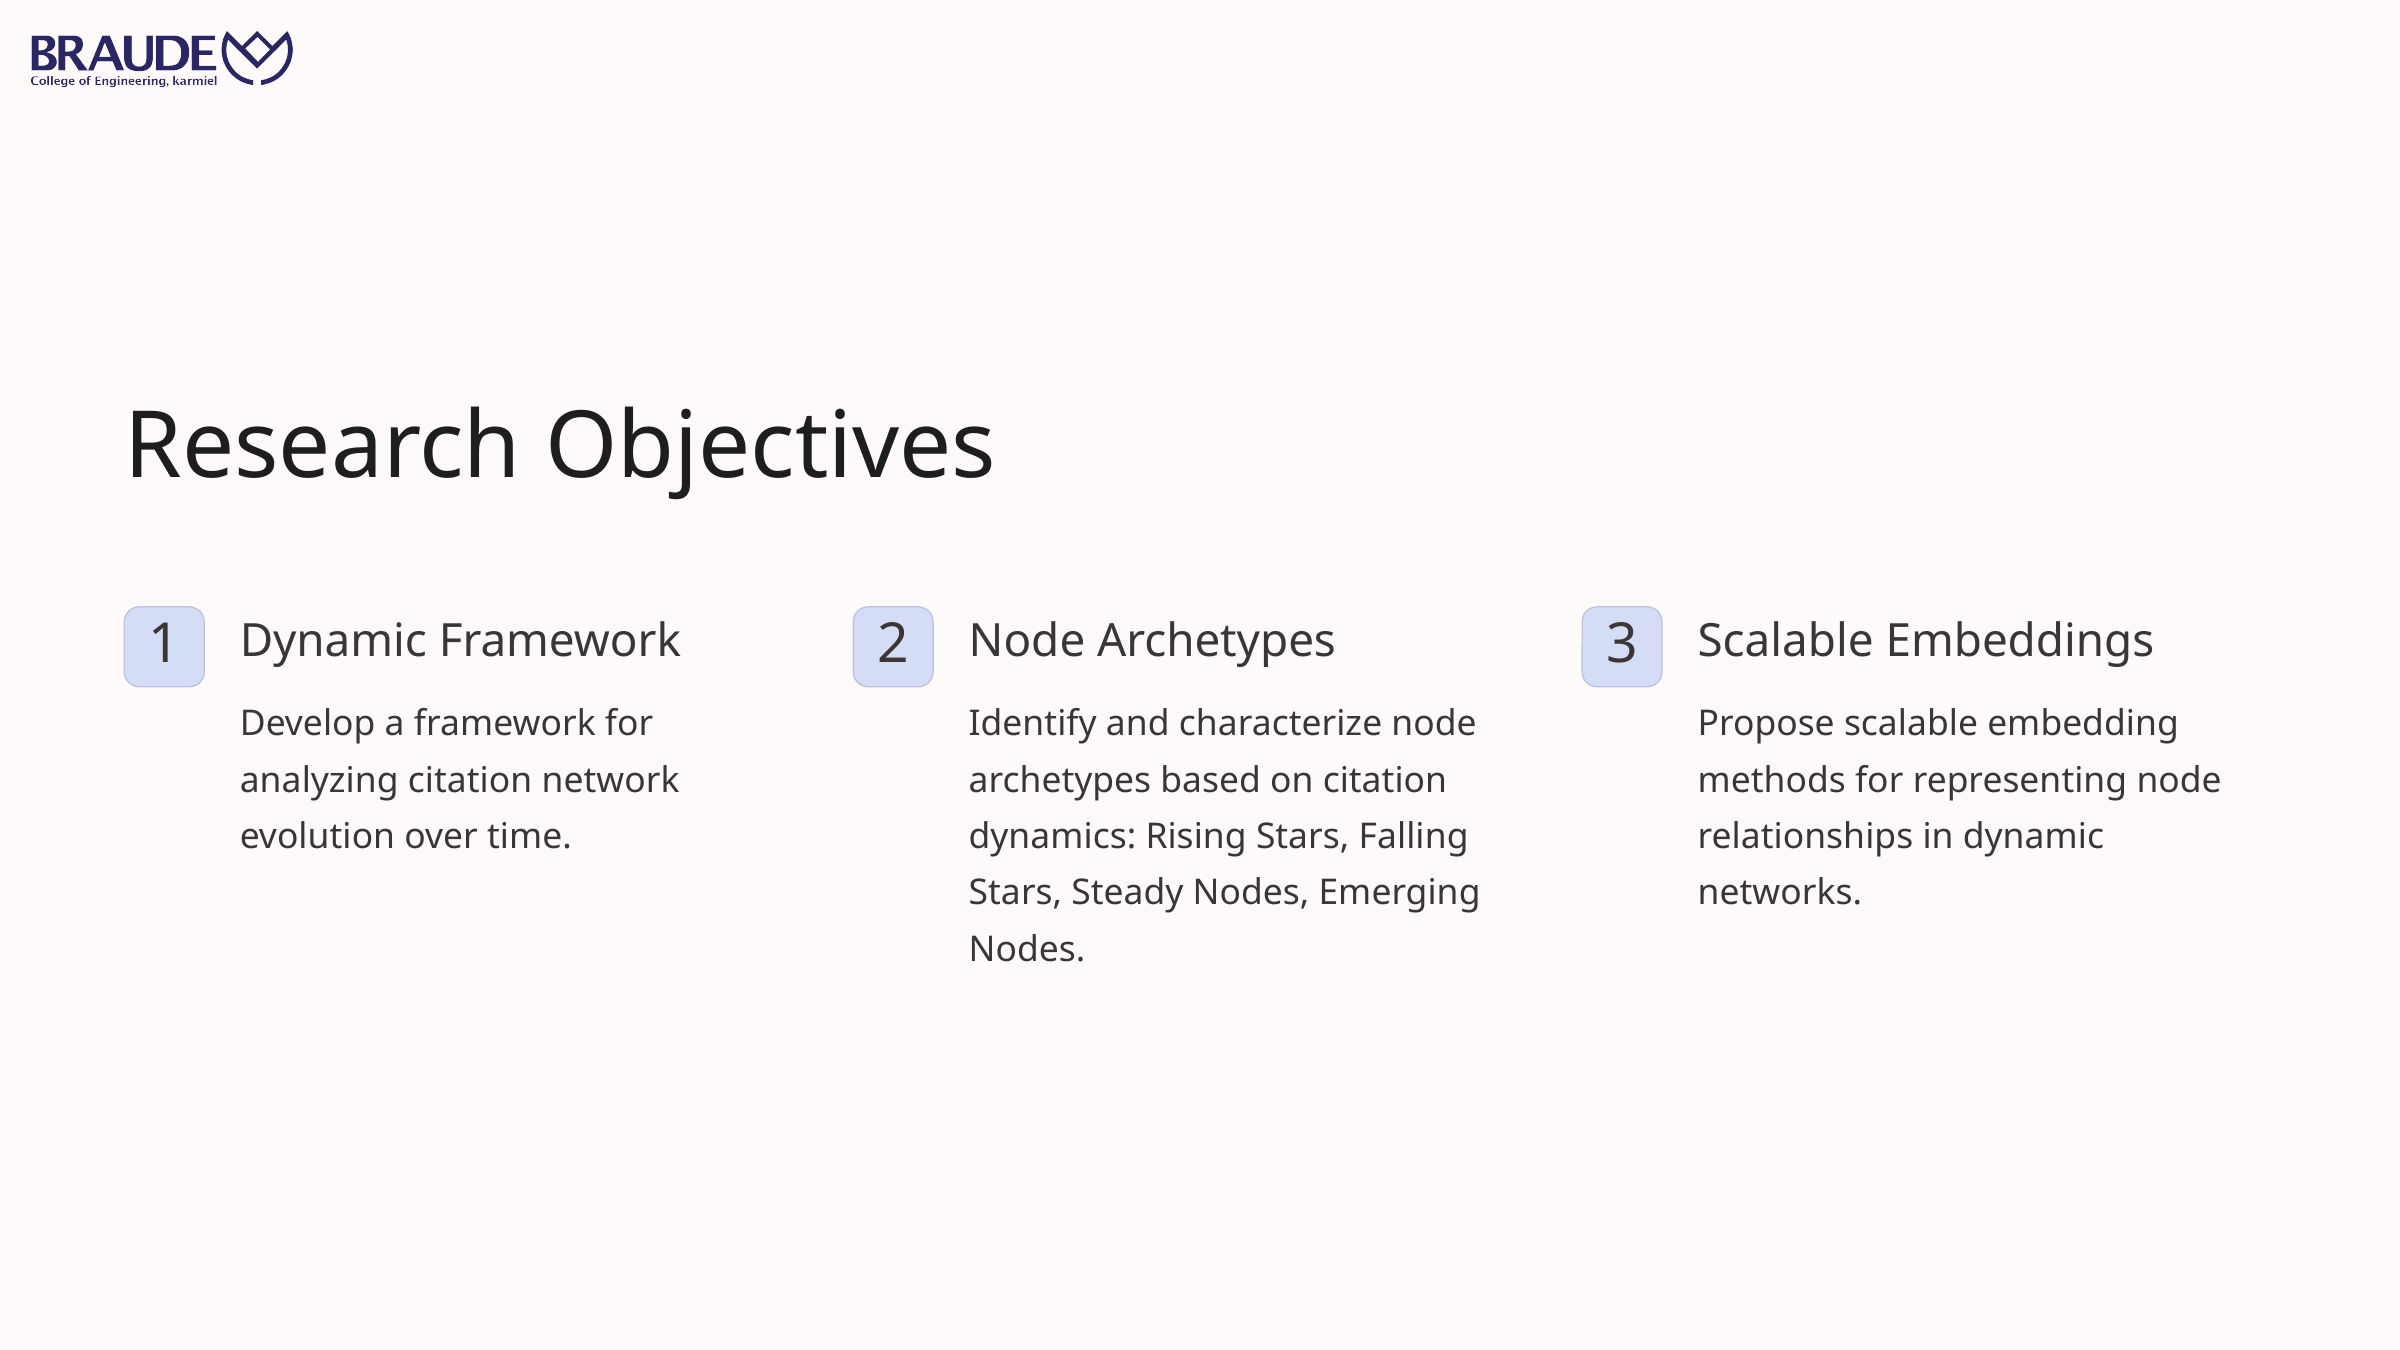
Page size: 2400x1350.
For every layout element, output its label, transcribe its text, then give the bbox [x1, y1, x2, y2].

text_box [124, 606, 205, 687]
text_box Identify and characterize node archetypes based on citation dynamics: Rising Stars, Falling Stars, Steady Nodes, Emerging Nodes. [968, 686, 1547, 971]
text_box Scalable Embeddings [1697, 606, 2214, 666]
text_box Node Archetypes [968, 606, 1437, 666]
text_box Research Objectives [124, 378, 1083, 496]
text_box Propose scalable embedding methods for representing node relationships in dynamic networks. [1697, 686, 2276, 914]
text_box [853, 606, 934, 687]
picture [16, 24, 301, 91]
text_box 1 [153, 618, 176, 675]
text_box 3 [1605, 618, 1639, 675]
text_box Develop a framework for analyzing citation network evolution over time. [239, 686, 818, 858]
text_box 2 [876, 618, 910, 675]
text_box [1582, 606, 1663, 687]
text_box Dynamic Framework [239, 606, 734, 666]
